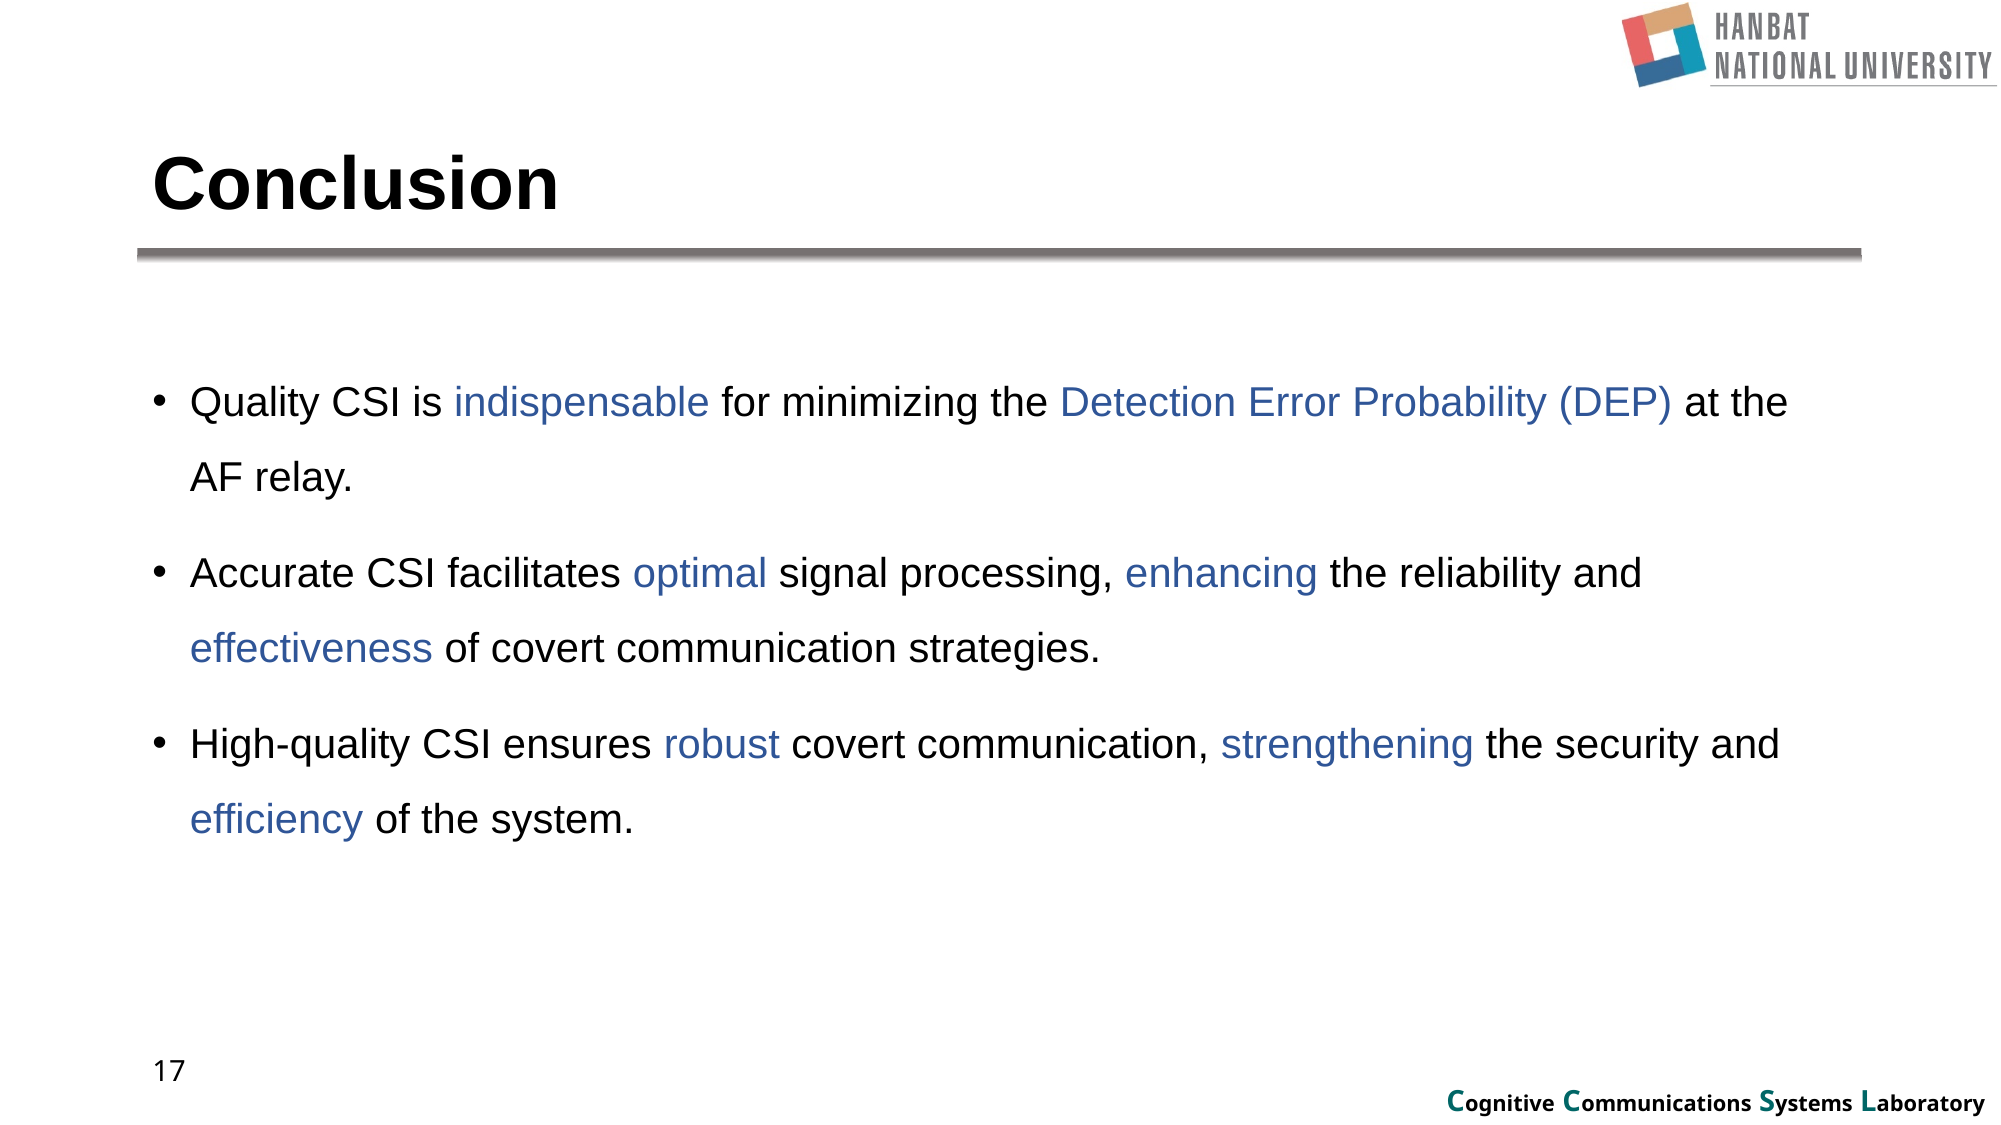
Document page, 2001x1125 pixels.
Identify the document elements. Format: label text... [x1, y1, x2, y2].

slide_number 17 [137, 1042, 357, 1103]
list Quality CSI is indispensable for minimizing the Detection Error Probability (DEP) at the AF relay. Accurate CSI facilitates optimal signal processing, enhancing the reliability and effectiveness of covert communication strategies. High-quality CSI ensures robust covert communication, strengthening the security and efficiency of the system. [137, 271, 1863, 1014]
picture [1621, 2, 1998, 90]
title Conclusion [137, 129, 1863, 242]
